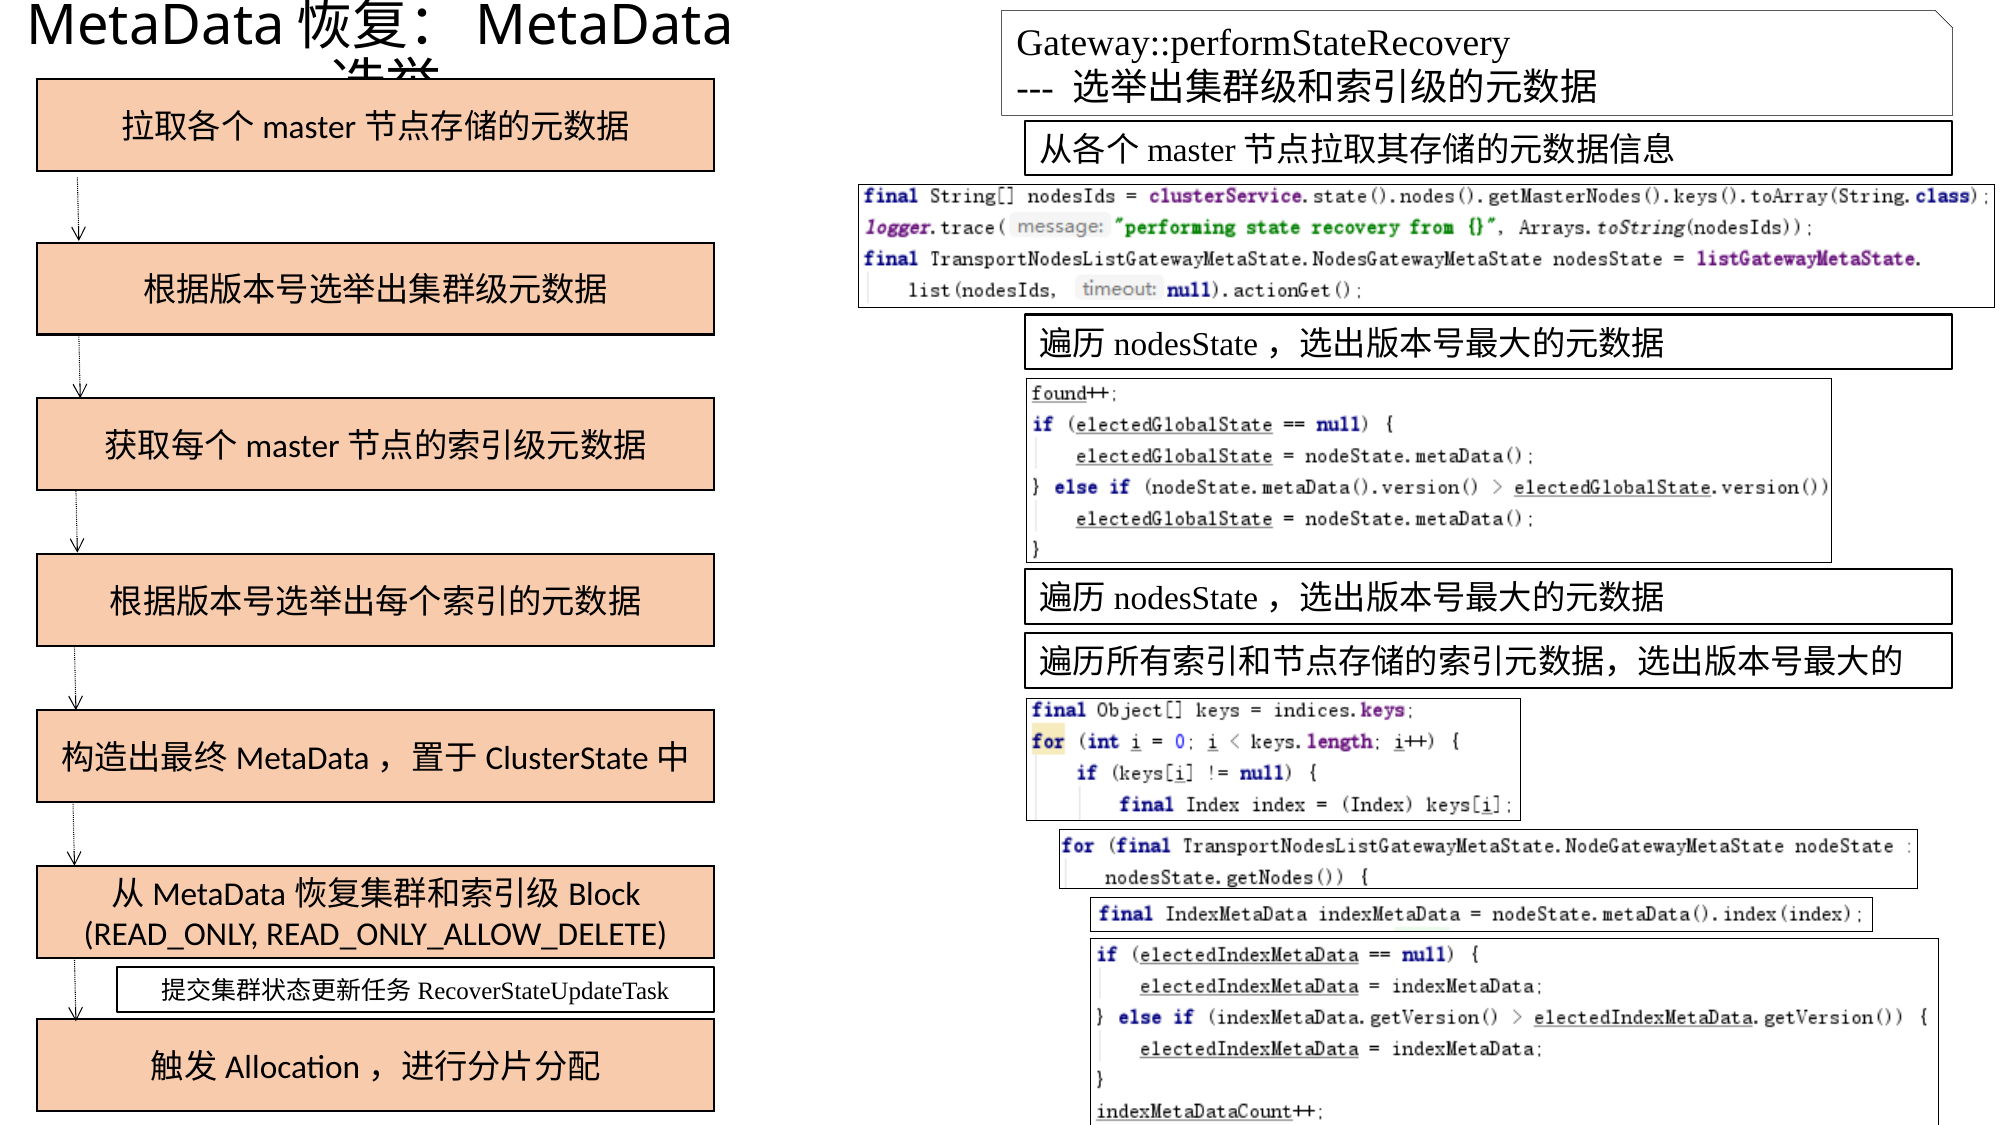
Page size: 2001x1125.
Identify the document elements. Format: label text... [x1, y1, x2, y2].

text_box MetaData恢复：MetaData选举 [0, 0, 774, 125]
picture [1090, 897, 1873, 932]
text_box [1001, 10, 1953, 116]
picture [1090, 938, 1939, 1125]
picture [1059, 829, 1918, 889]
text_box 根据版本号选举出集群级元数据 [36, 242, 715, 336]
text_box 遍历nodesState，选出版本号最大的元数据 [1024, 569, 1953, 624]
text_box 遍历nodesState，选出版本号最大的元数据 [1024, 314, 1953, 370]
text_box 从MetaData恢复集群和索引级Block (READ_ONLY, READ_ONLY_ALLOW_DELETE) [36, 865, 715, 959]
text_box 触发Allocation，进行分片分配 [36, 1018, 715, 1112]
picture [1026, 378, 1832, 563]
text_box 从各个master节点拉取其存储的元数据信息 [1024, 120, 1953, 176]
text_box 根据版本号选举出每个索引的元数据 [36, 553, 715, 647]
text_box 获取每个master节点的索引级元数据 [36, 397, 715, 491]
text_box 拉取各个master节点存储的元数据 [36, 78, 715, 172]
text_box 遍历所有索引和节点存储的索引元数据，选出版本号最大的 [1024, 632, 1953, 688]
picture [858, 184, 1995, 308]
text_box 提交集群状态更新任务RecoverStateUpdateTask [117, 966, 715, 1012]
picture [1026, 698, 1521, 821]
text_box 构造出最终MetaData，置于ClusterState中 [36, 709, 715, 803]
